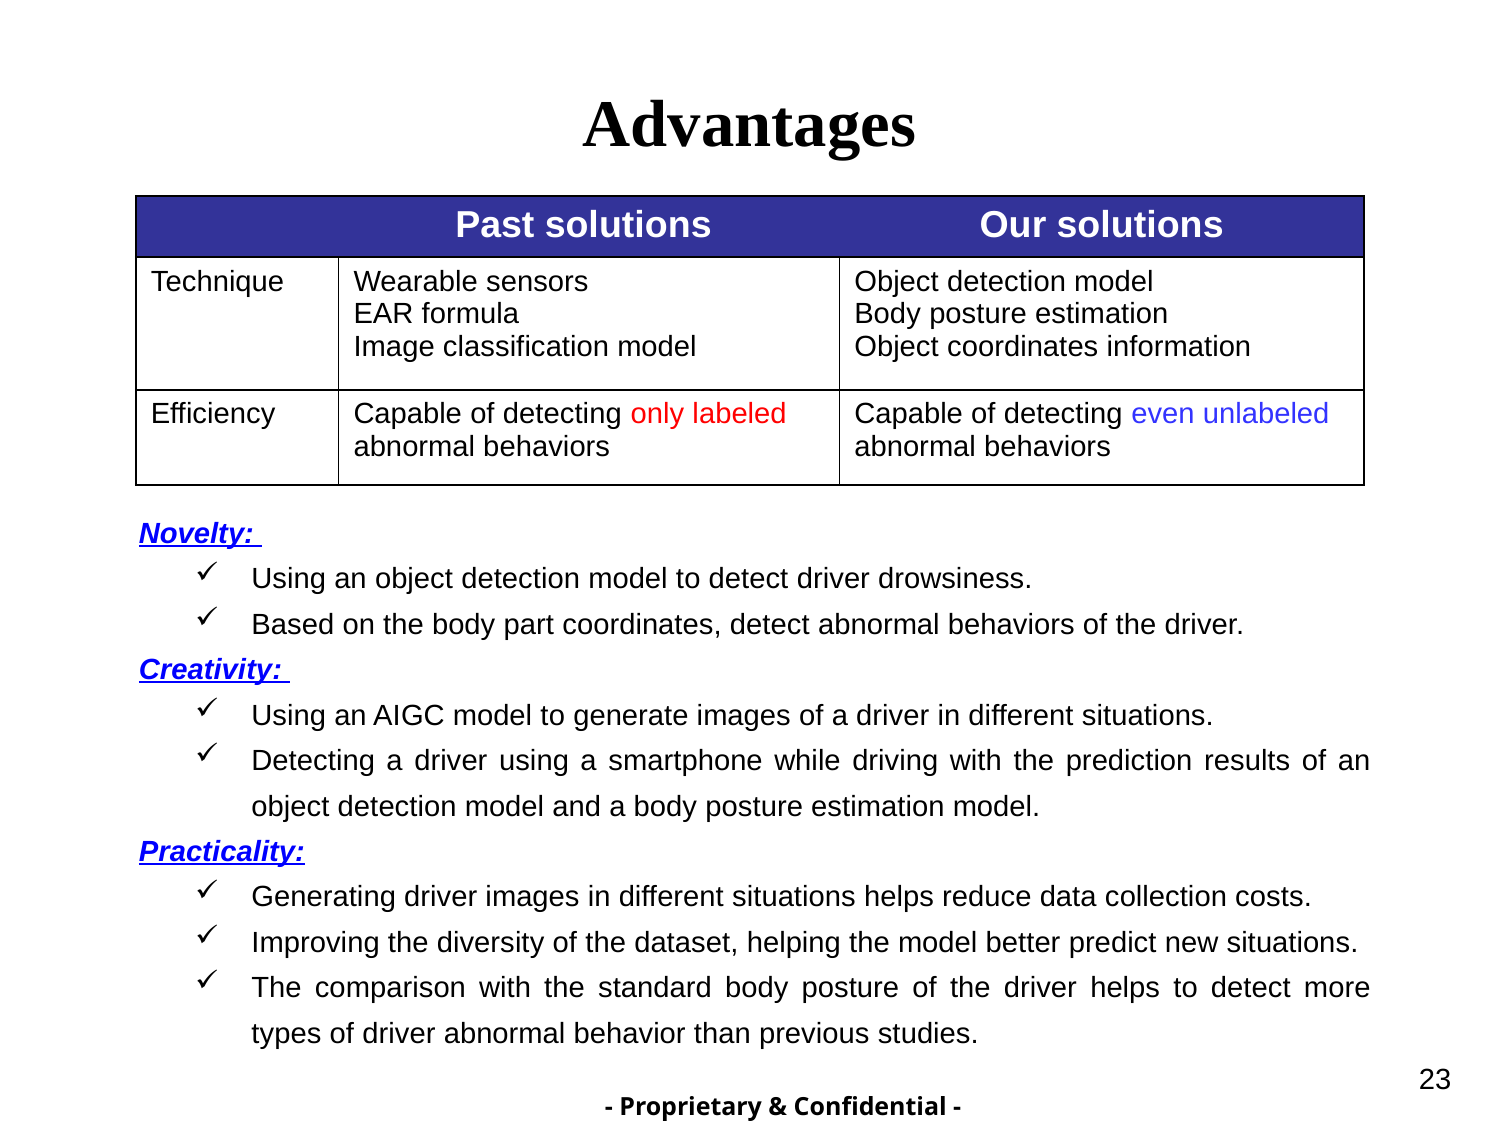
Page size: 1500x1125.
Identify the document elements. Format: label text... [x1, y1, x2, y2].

table_cell Technique [137, 258, 338, 389]
table_cell Wearable sensors EAR formula Image classification model [339, 258, 839, 389]
table_header Past solutions [339, 197, 839, 256]
table_cell Capable of detecting even unlabeled abnormal behaviors [840, 391, 1363, 484]
title Advantages [112, 54, 1388, 185]
table_cell Object detection model Body posture estimation Object coordinates information [840, 258, 1363, 389]
table_cell Capable of detecting only labeled abnormal behaviors [339, 391, 839, 484]
table_header Our solutions [839, 197, 1363, 256]
list Novelty: Using an object detection model to detect driver drowsiness. Based on the body part coordinates, detect abnormal behaviors of the driver. Creativity: Using an AIGC model to generate images of a driver in different situations. Detecting a driver using a smartphone while driving with the prediction results of an object detection model and a body posture estimation model. Practicality: Generating driver images in different situations helps reduce data collection costs. Improving the diversity of the dataset, helping the model better predict new situations. The comparison with the standard body posture of the driver helps to detect more types of driver abnormal behavior than previous studies. [123, 503, 1388, 1083]
table_header [137, 197, 339, 256]
table_cell Efficiency [137, 391, 338, 484]
